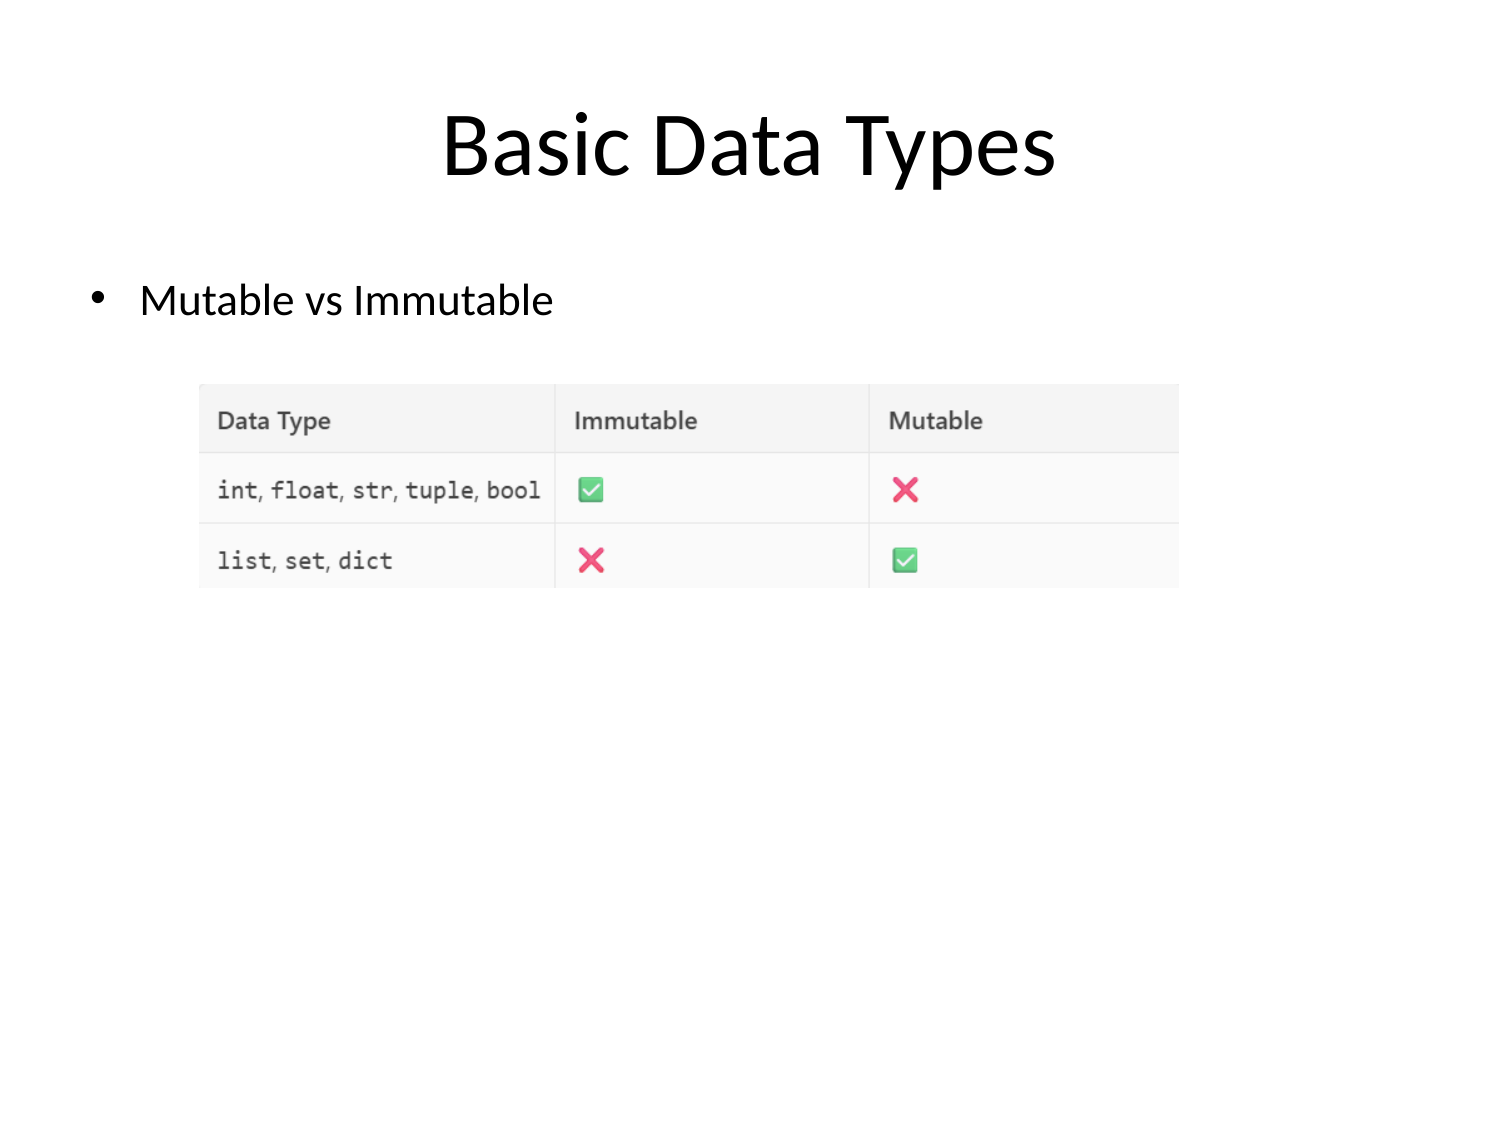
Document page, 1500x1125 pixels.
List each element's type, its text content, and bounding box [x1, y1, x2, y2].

picture [199, 384, 1179, 588]
list Mutable vs Immutable [75, 262, 1425, 333]
title Basic Data Types [75, 45, 1425, 233]
